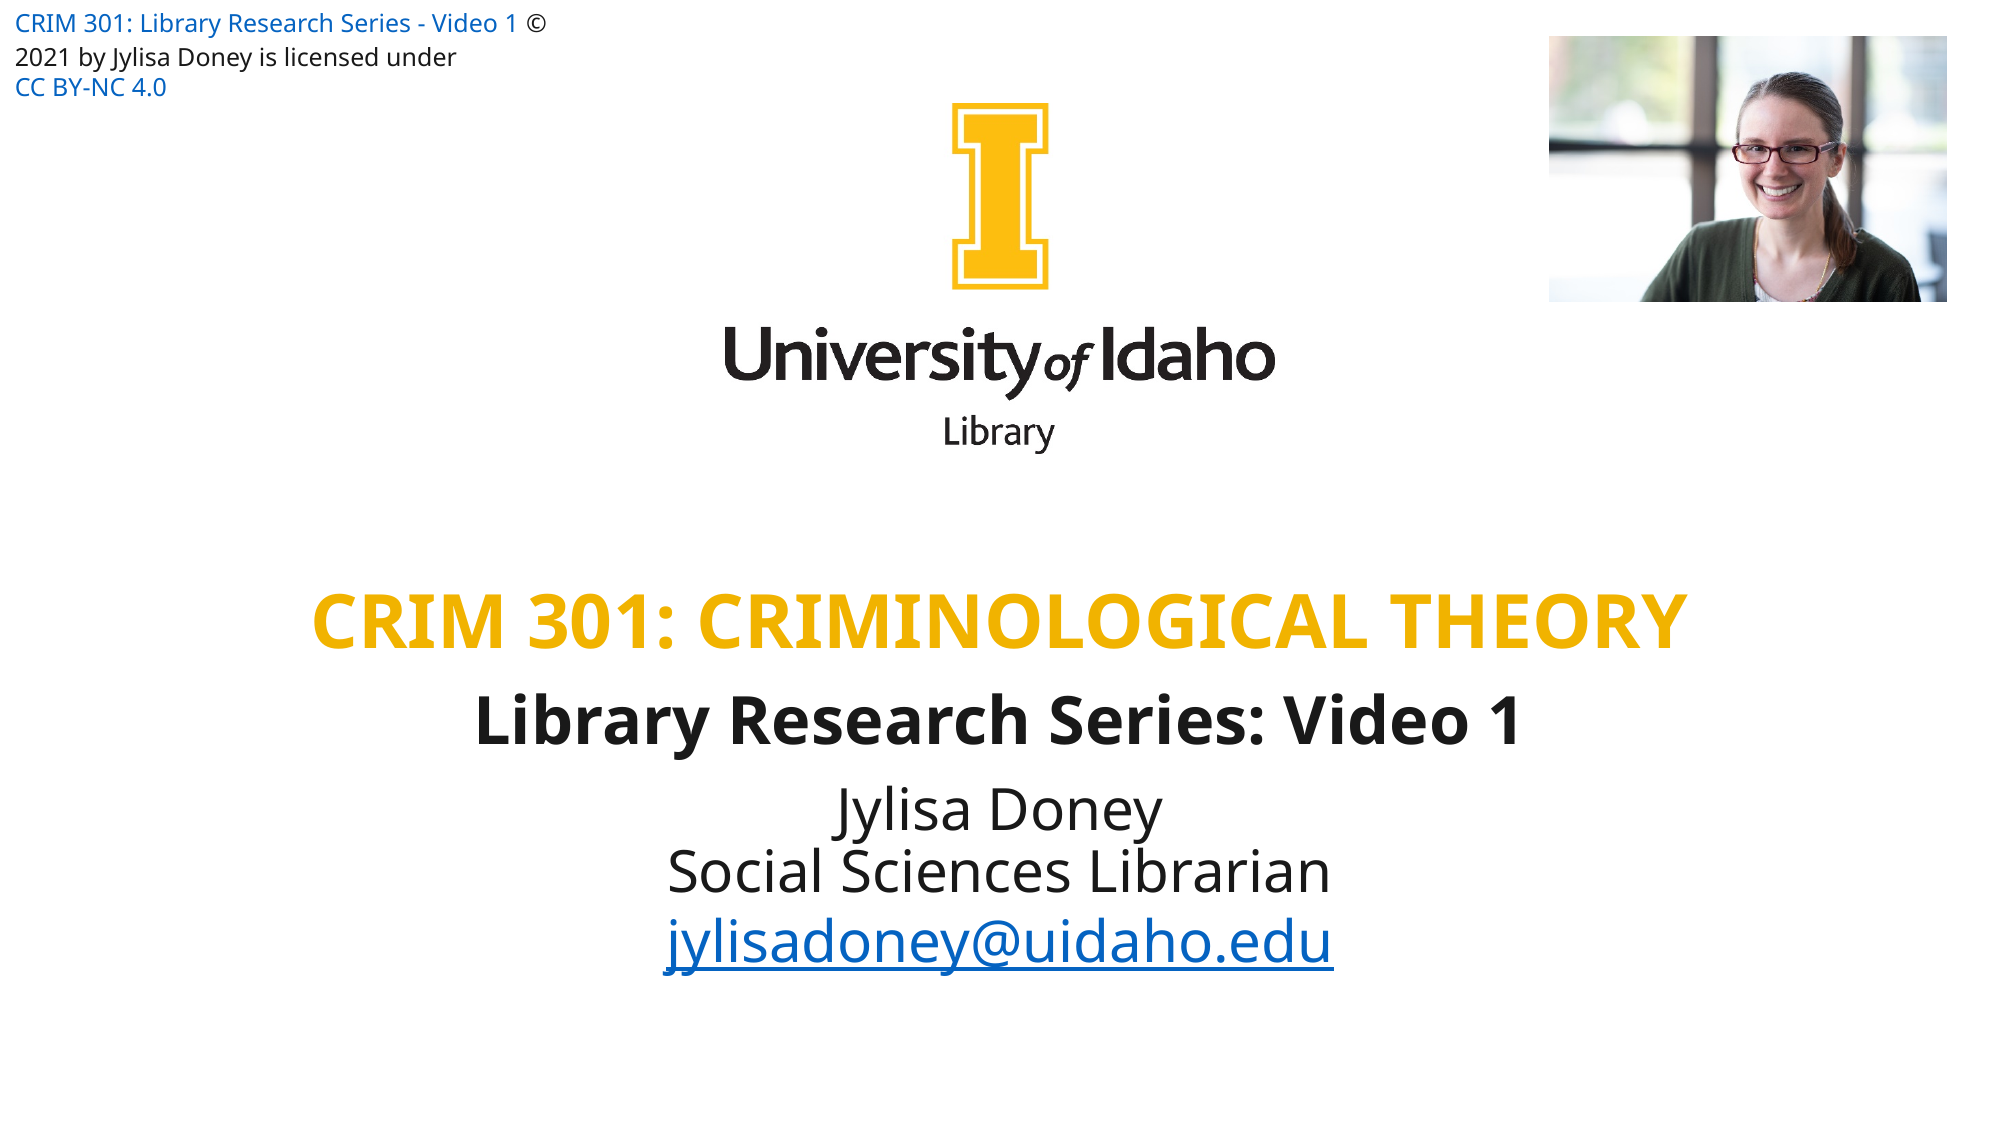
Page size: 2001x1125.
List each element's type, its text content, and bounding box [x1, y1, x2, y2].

picture [1549, 36, 1947, 302]
text_box CRIM 301: Library Research Series - Video 1 © 2021 by Jylisa Doney is licensed under CC BY-NC 4.0 [0, 0, 596, 113]
list Library Research Series: Video 1 [0, 679, 2000, 768]
picture [725, 103, 1275, 454]
title CRIM 301: Criminological Theory [0, 572, 2000, 664]
list Jylisa Doney Social Sciences Librarian jylisadoney@uidaho.edu [0, 772, 2000, 994]
